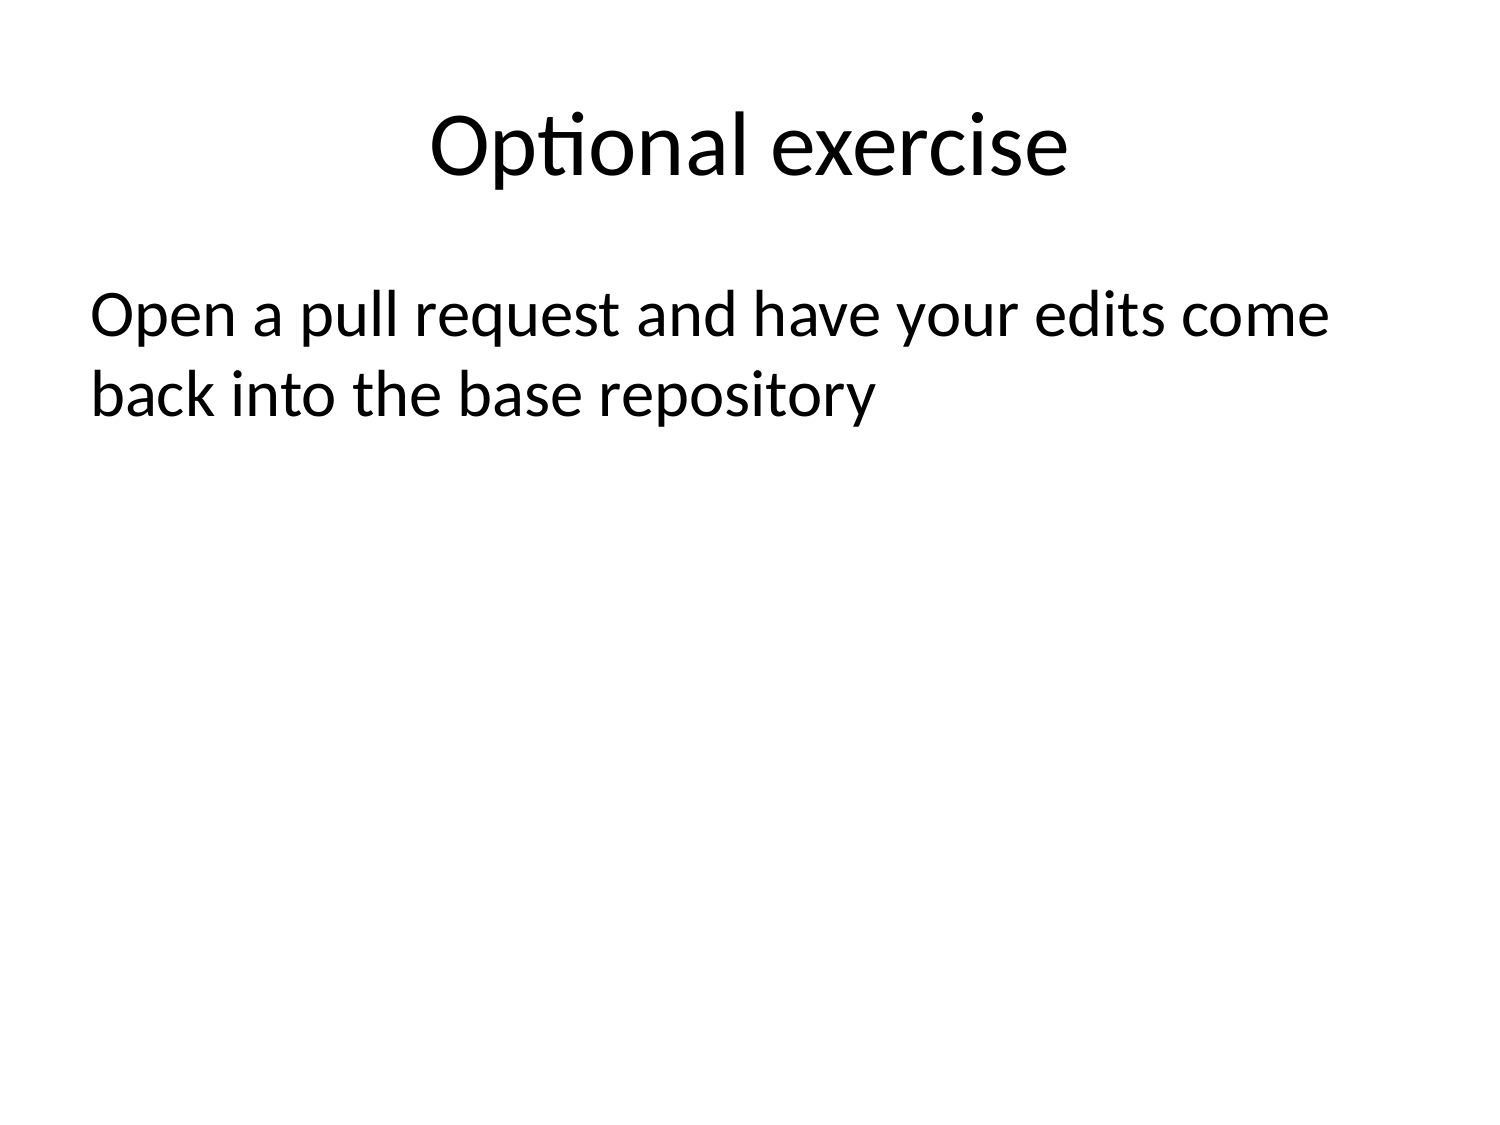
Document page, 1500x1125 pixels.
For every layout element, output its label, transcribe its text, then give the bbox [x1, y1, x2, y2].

title Optional exercise [75, 45, 1425, 233]
list Open a pull request and have your edits come back into the base repository [75, 262, 1425, 1005]
